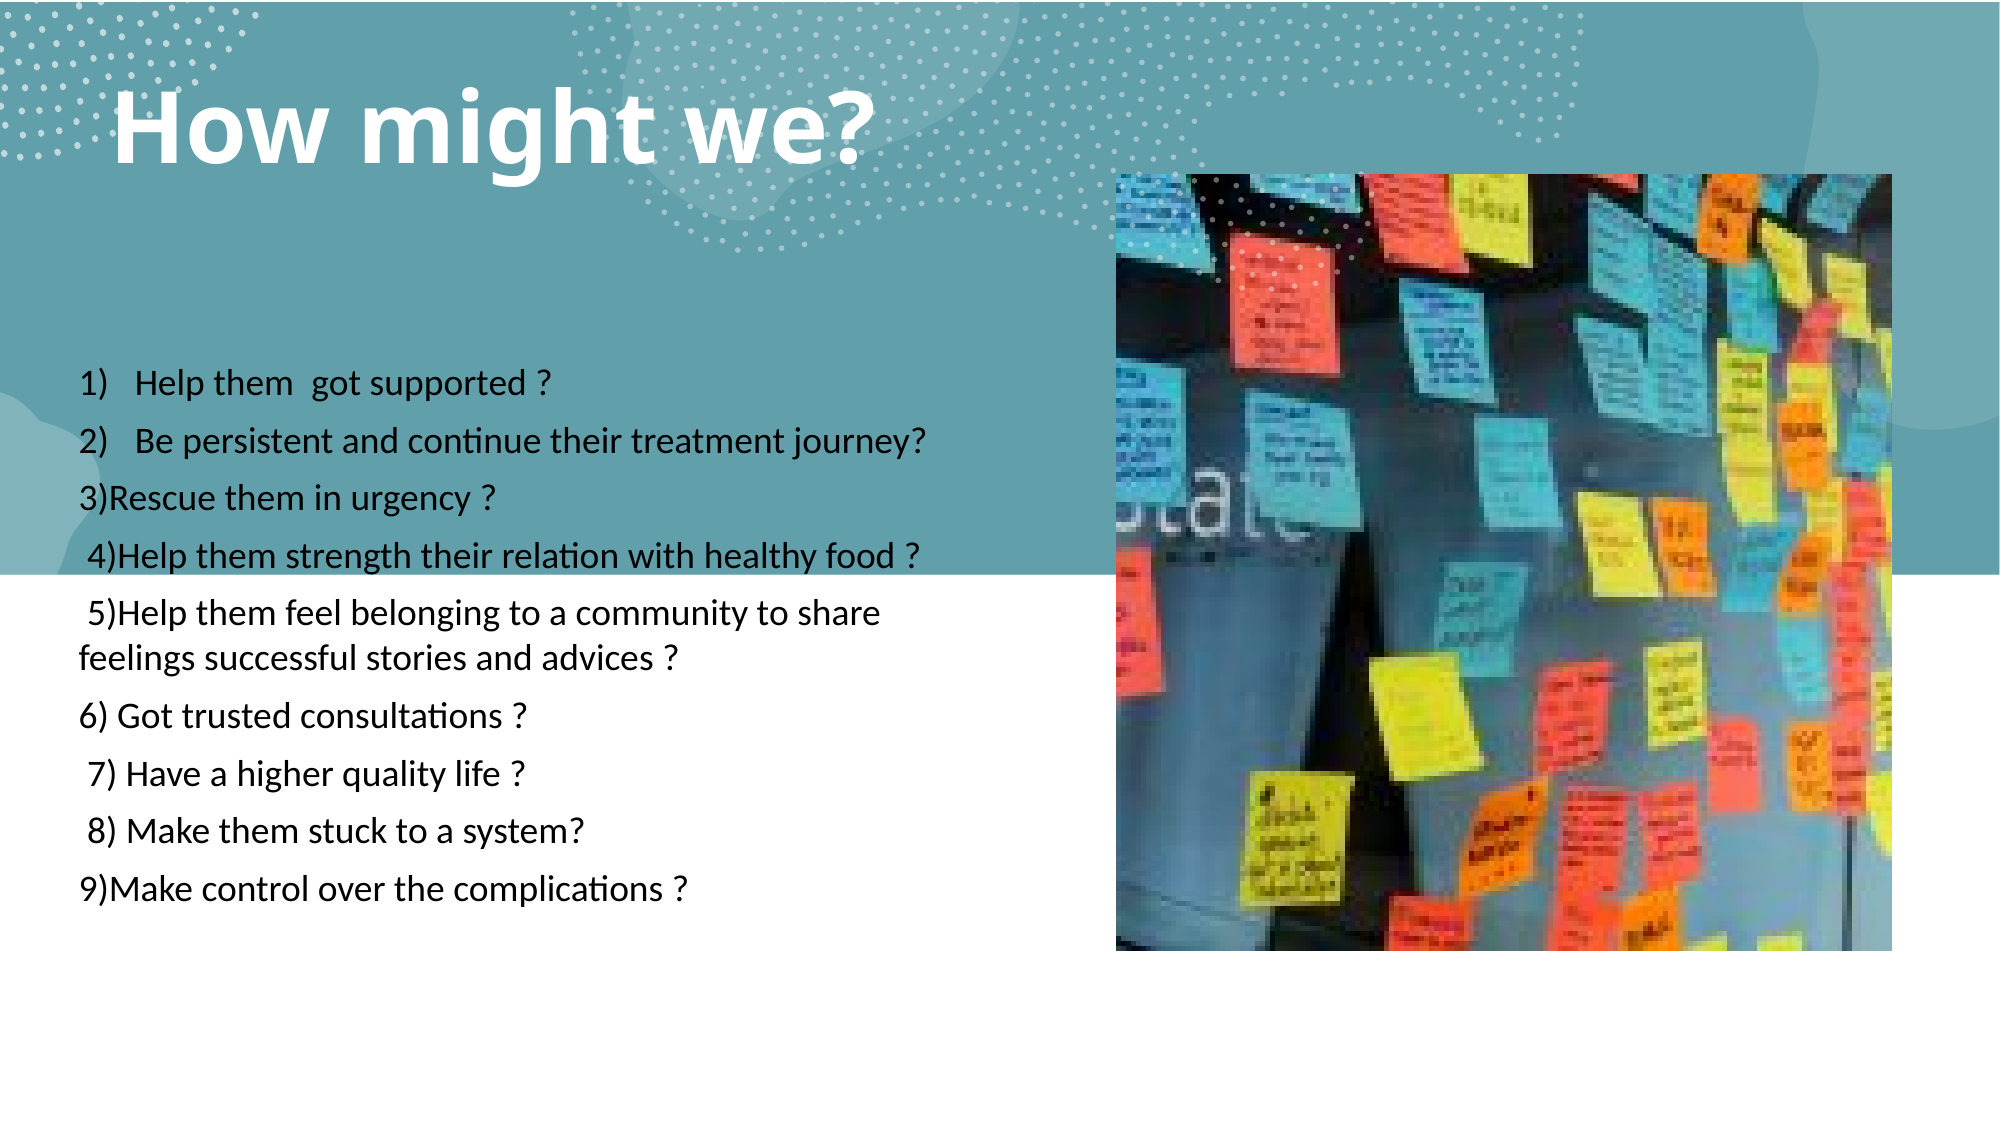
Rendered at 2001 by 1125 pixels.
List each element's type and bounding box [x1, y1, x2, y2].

text_box [0, 0, 2000, 1125]
